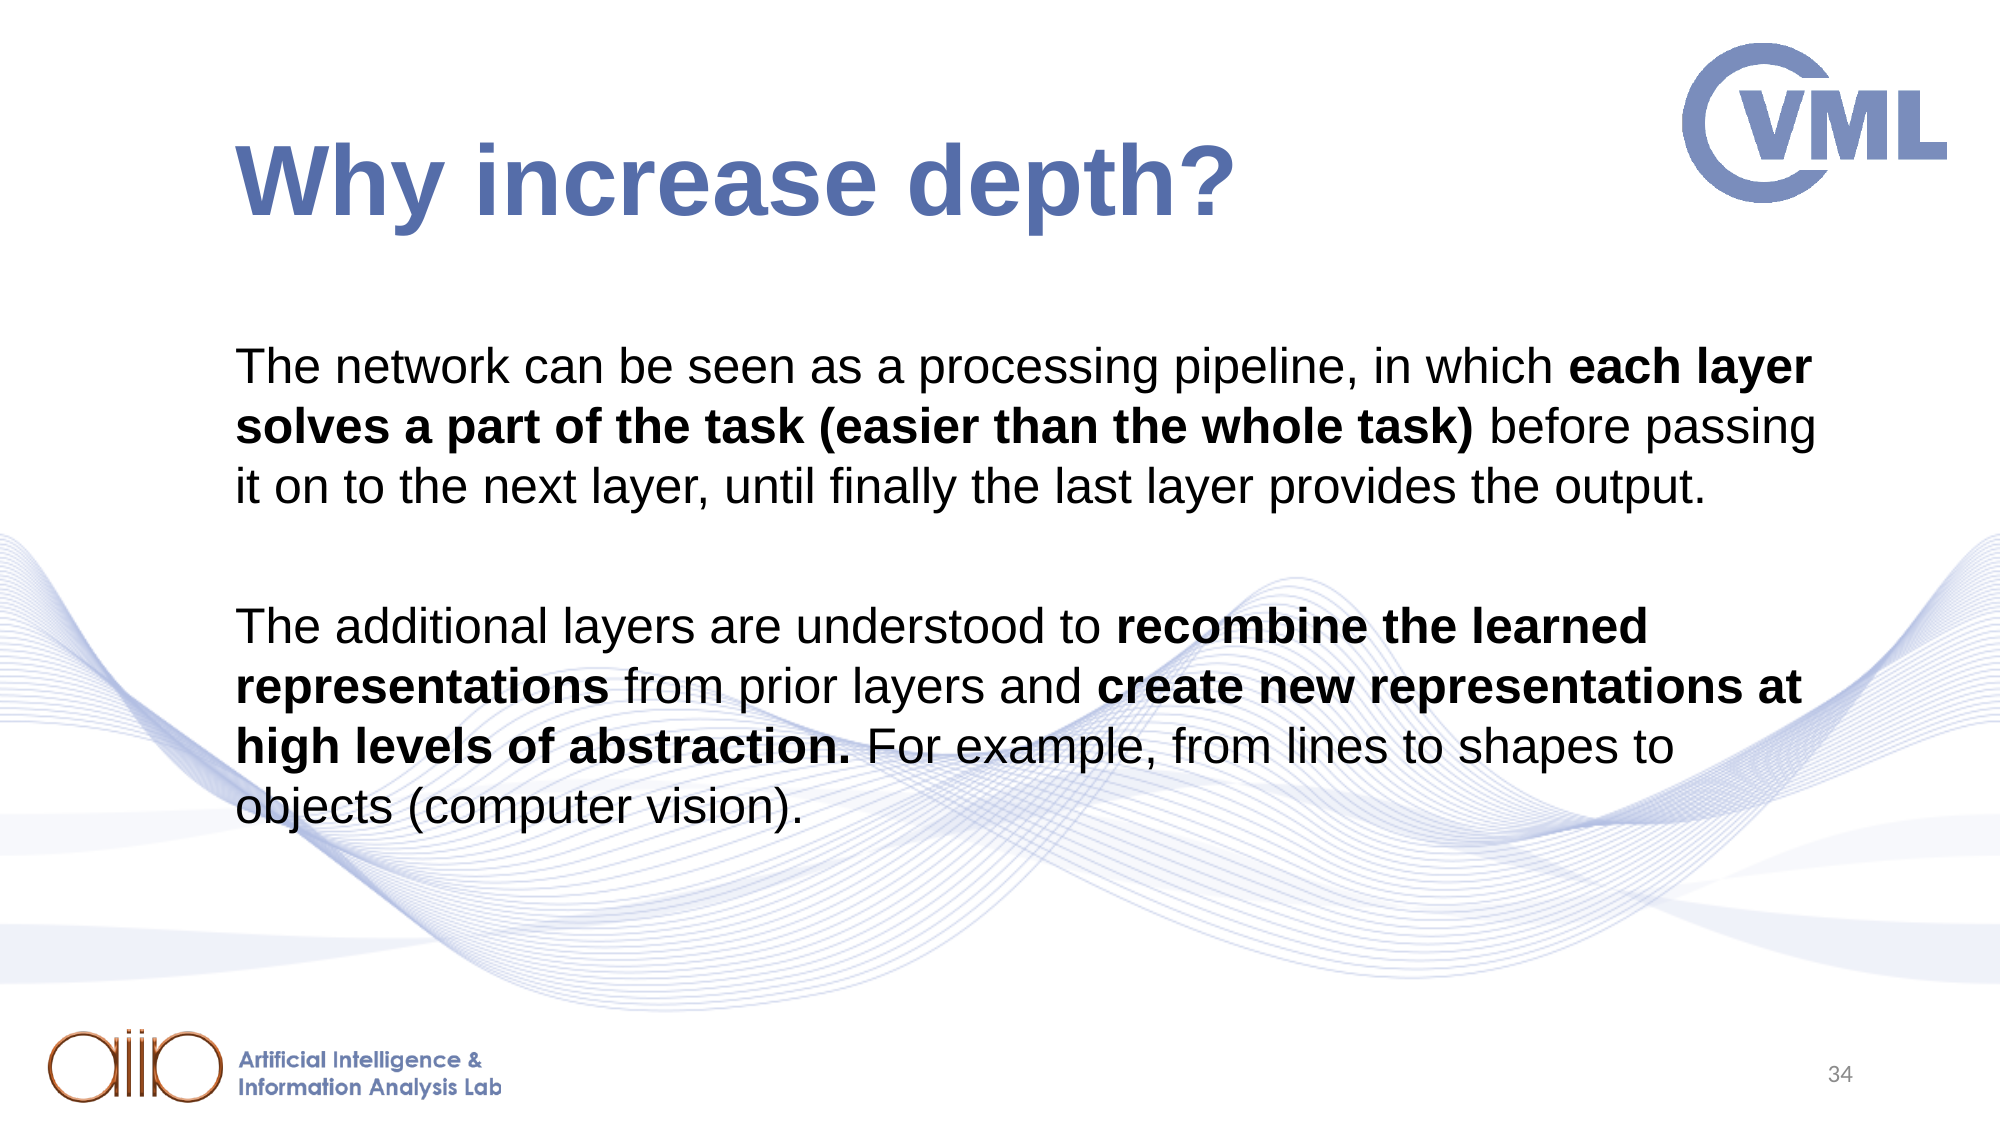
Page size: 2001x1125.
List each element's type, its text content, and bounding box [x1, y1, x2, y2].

picture [1647, 19, 1993, 226]
title Why increase depth? [220, 66, 1455, 284]
list The network can be seen as a processing pipeline, in which each layer solves a part of the task (easier than the whole task) before passing it on to the next layer, until finally the last layer provides the output. The additional layers are understood to recombine the learned representations from prior layers and create new representations at high levels of abstraction. For example, from lines to shapes to objects (computer vision). [220, 326, 1863, 1024]
slide_number 34 [1401, 1042, 1869, 1103]
picture [43, 1023, 501, 1106]
